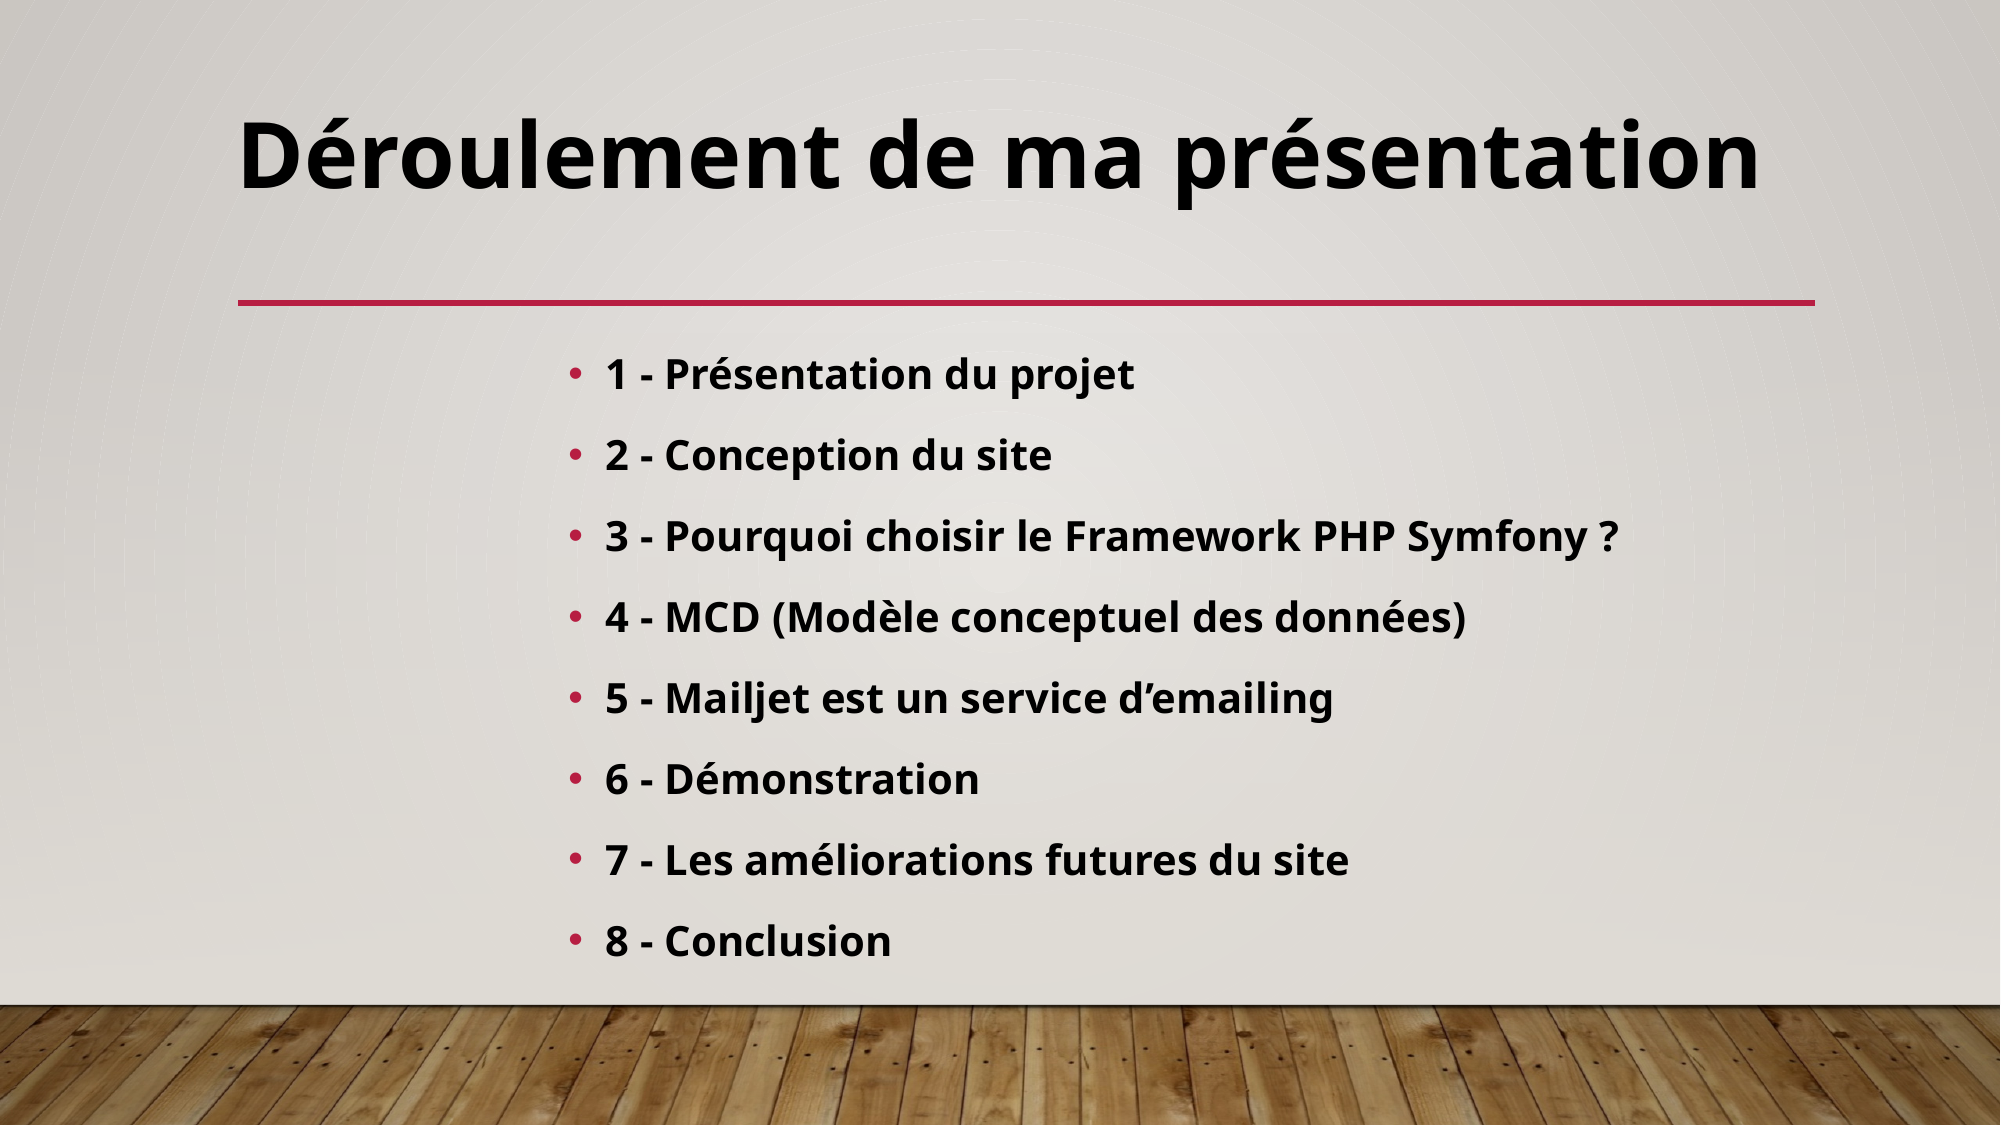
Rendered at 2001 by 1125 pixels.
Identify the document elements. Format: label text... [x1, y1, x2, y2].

picture [0, 1005, 2000, 1125]
title déroulement de ma présentation [165, 101, 1835, 229]
list 1 - Présentation du projet 2 - Conception du site 3 - Pourquoi choisir le Framework PHP Symfony ? 4 - MCD (Modèle conceptuel des données) 5 - Mailjet est un service d’emailing 6 - Démonstration 7 - Les améliorations futures du site 8 - Conclusion [553, 330, 1729, 1024]
